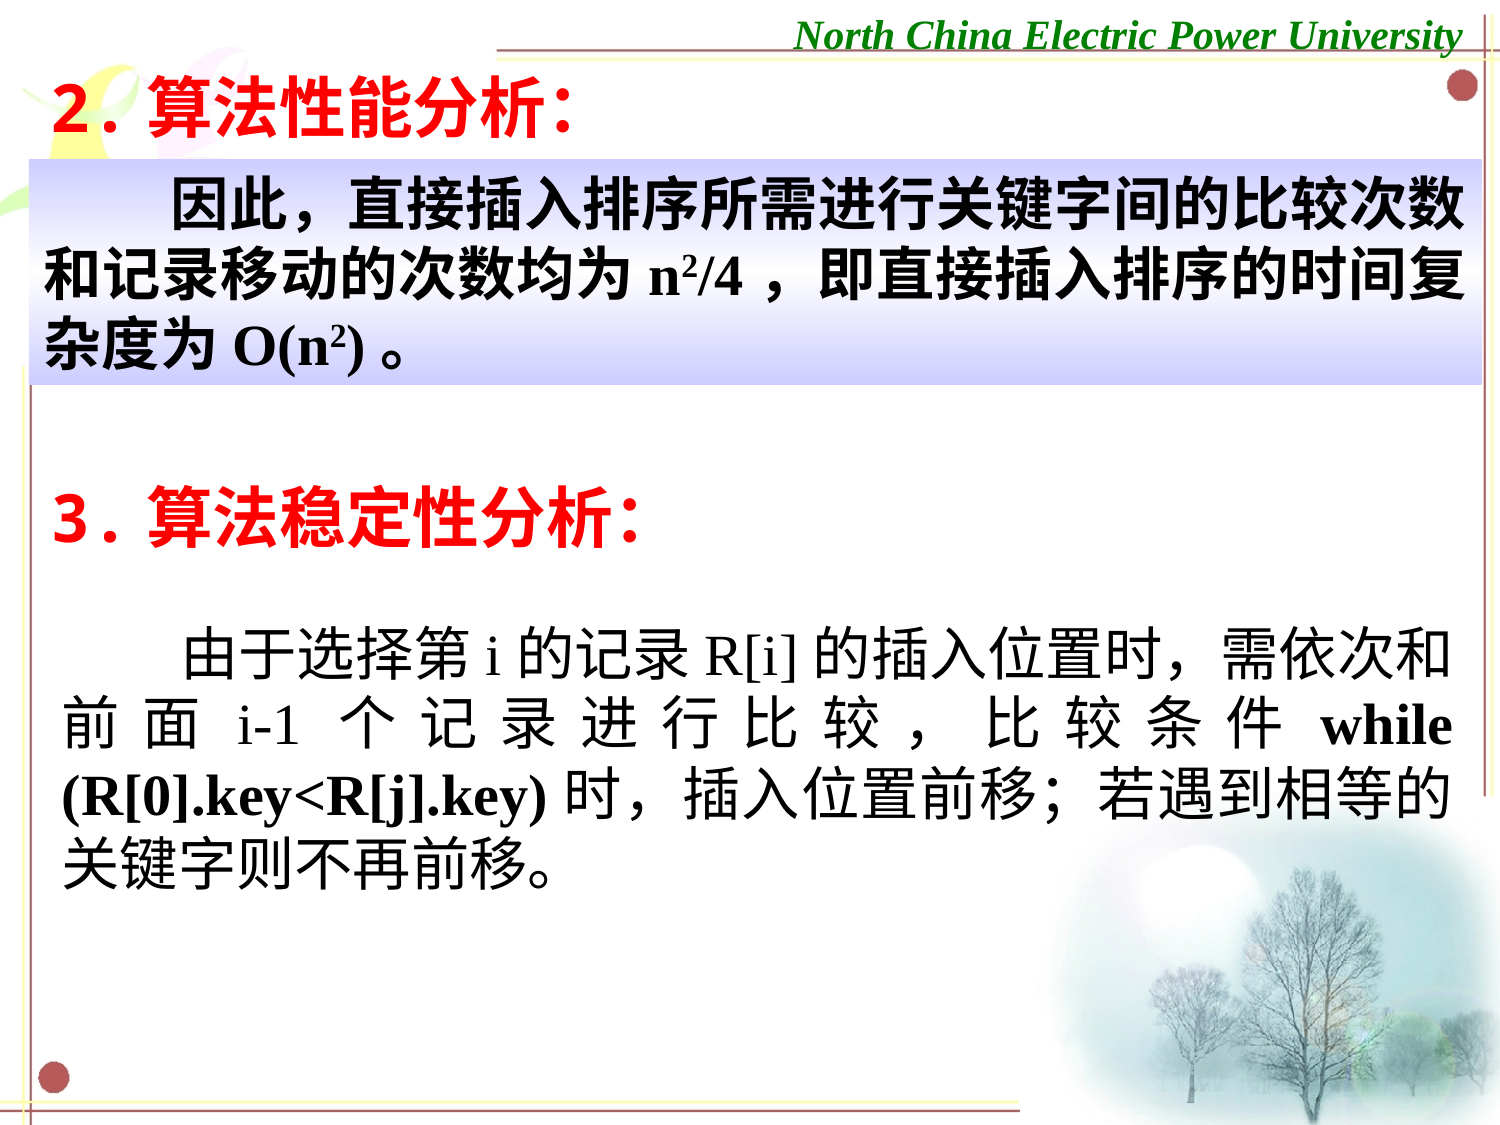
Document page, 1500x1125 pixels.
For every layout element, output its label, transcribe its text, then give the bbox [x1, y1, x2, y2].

text_box 2.算法性能分析： [35, 58, 1457, 159]
picture [0, 0, 1500, 1125]
text_box 3.算法稳定性分析： [35, 468, 1457, 587]
text_box 由于选择第i的记录R[i]的插入位置时，需依次和前面i-1个记录进行比较，比较条件while (R[0].key<R[j].key)时，插入位置前移；若遇到相等的关键字则不再前移。 [46, 609, 1469, 904]
text_box 因此，直接插入排序所需进行关键字间的比较次数和记录移动的次数均为n2/4，即直接插入排序的时间复杂度为O(n2)。 [28, 159, 1482, 385]
